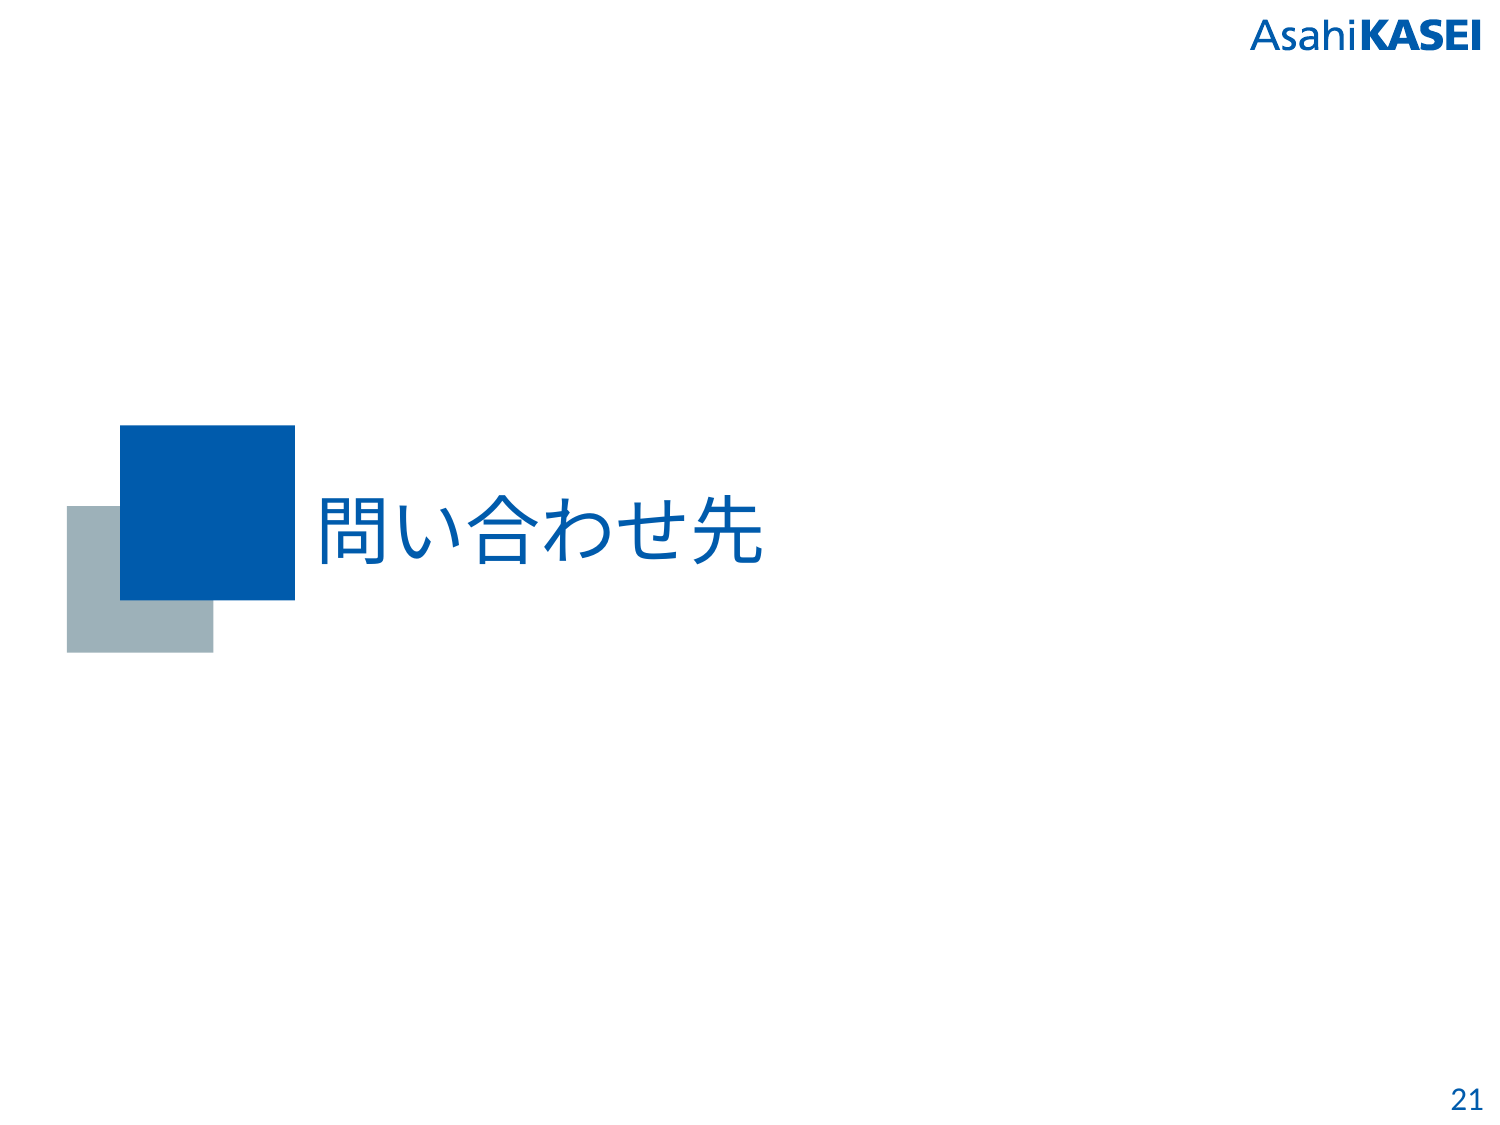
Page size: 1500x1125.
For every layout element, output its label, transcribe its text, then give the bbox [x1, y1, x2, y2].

title 問い合わせ先 [301, 452, 1412, 582]
